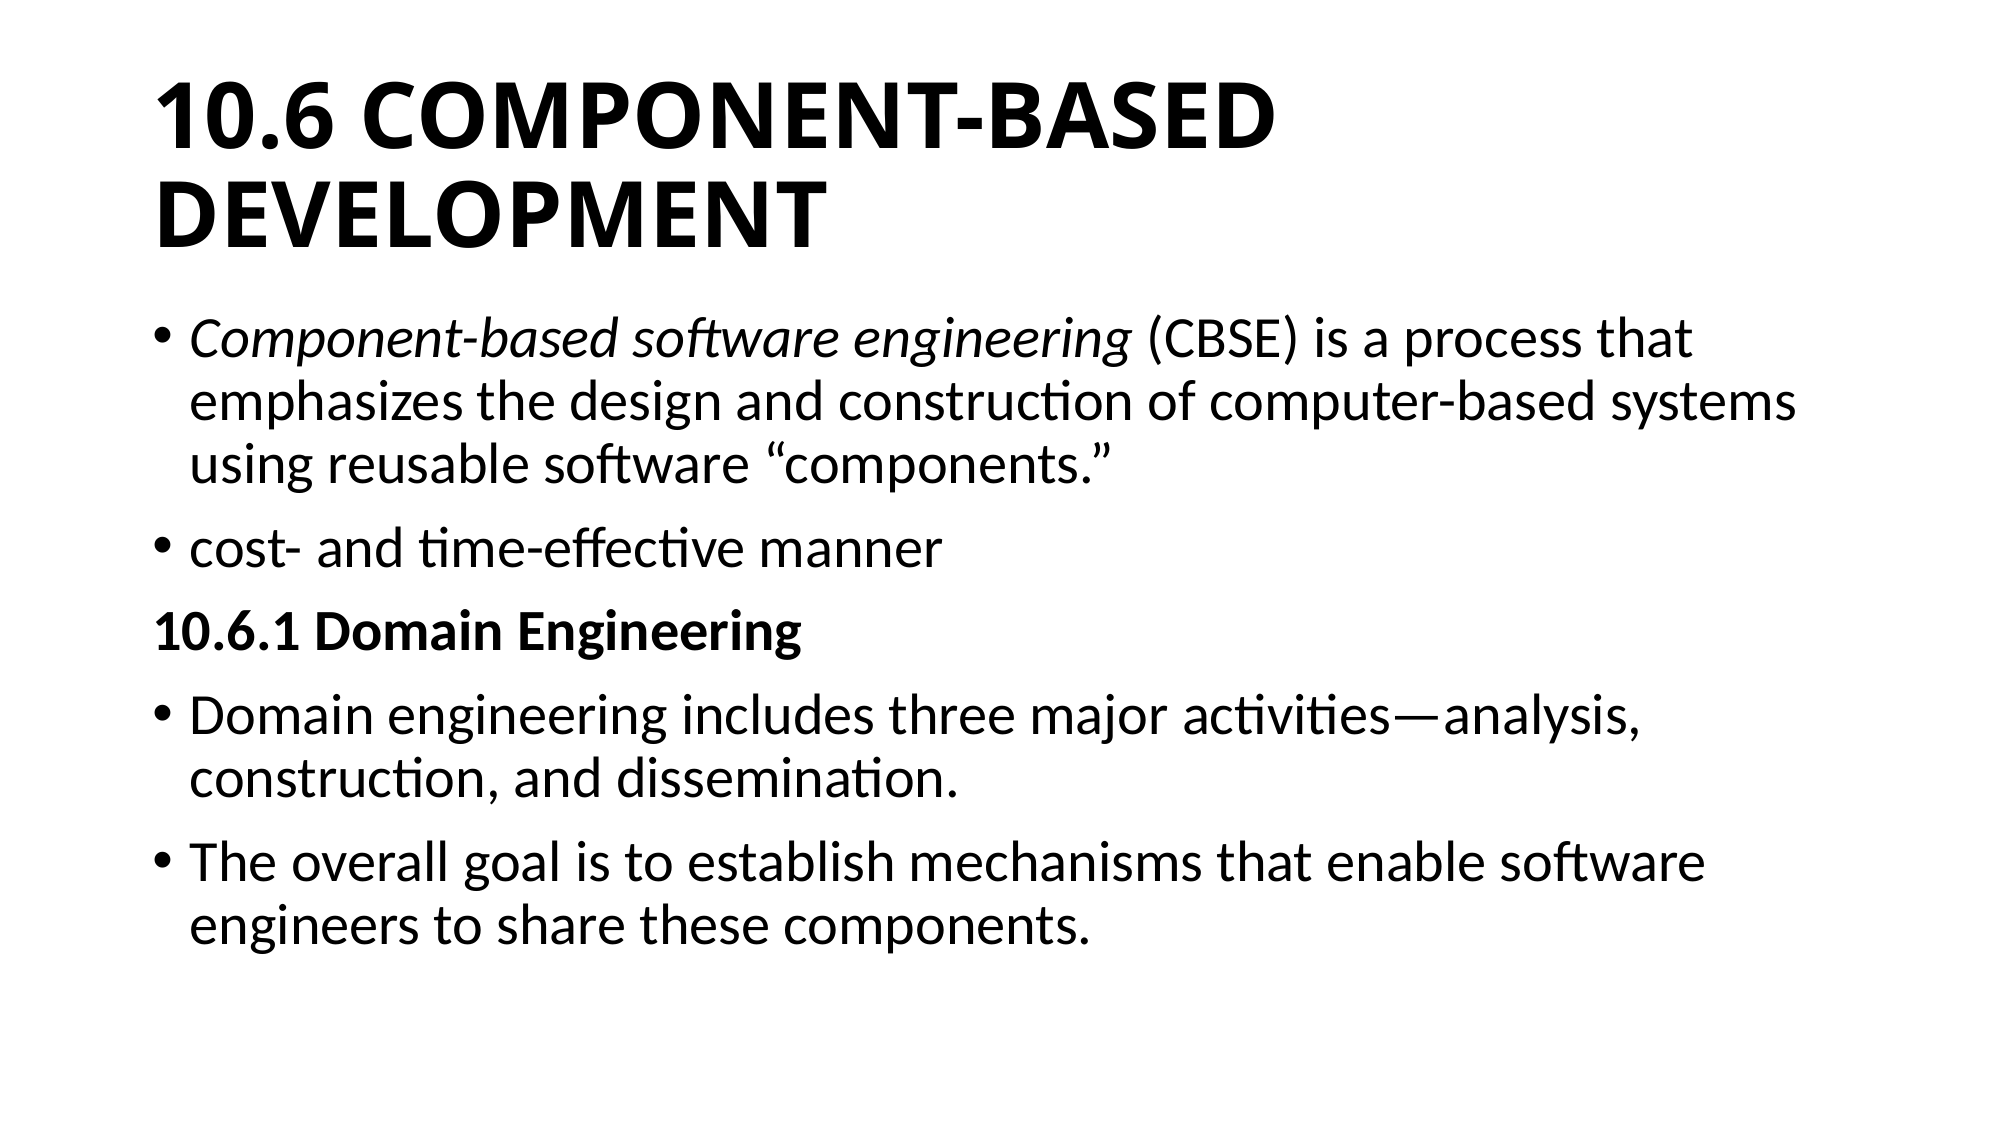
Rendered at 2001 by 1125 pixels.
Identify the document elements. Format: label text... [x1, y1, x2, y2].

title 10.6 COMPONENT-BASED DEVELOPMENT [137, 59, 1863, 278]
list Component-based software engineering (CBSE) is a process that emphasizes the design and construction of computer-based systems using reusable software “components.” cost- and time-effective manner 10.6.1 Domain Engineering Domain engineering includes three major activities—analysis, construction, and dissemination. The overall goal is to establish mechanisms that enable software engineers to share these components. [137, 299, 1863, 1014]
